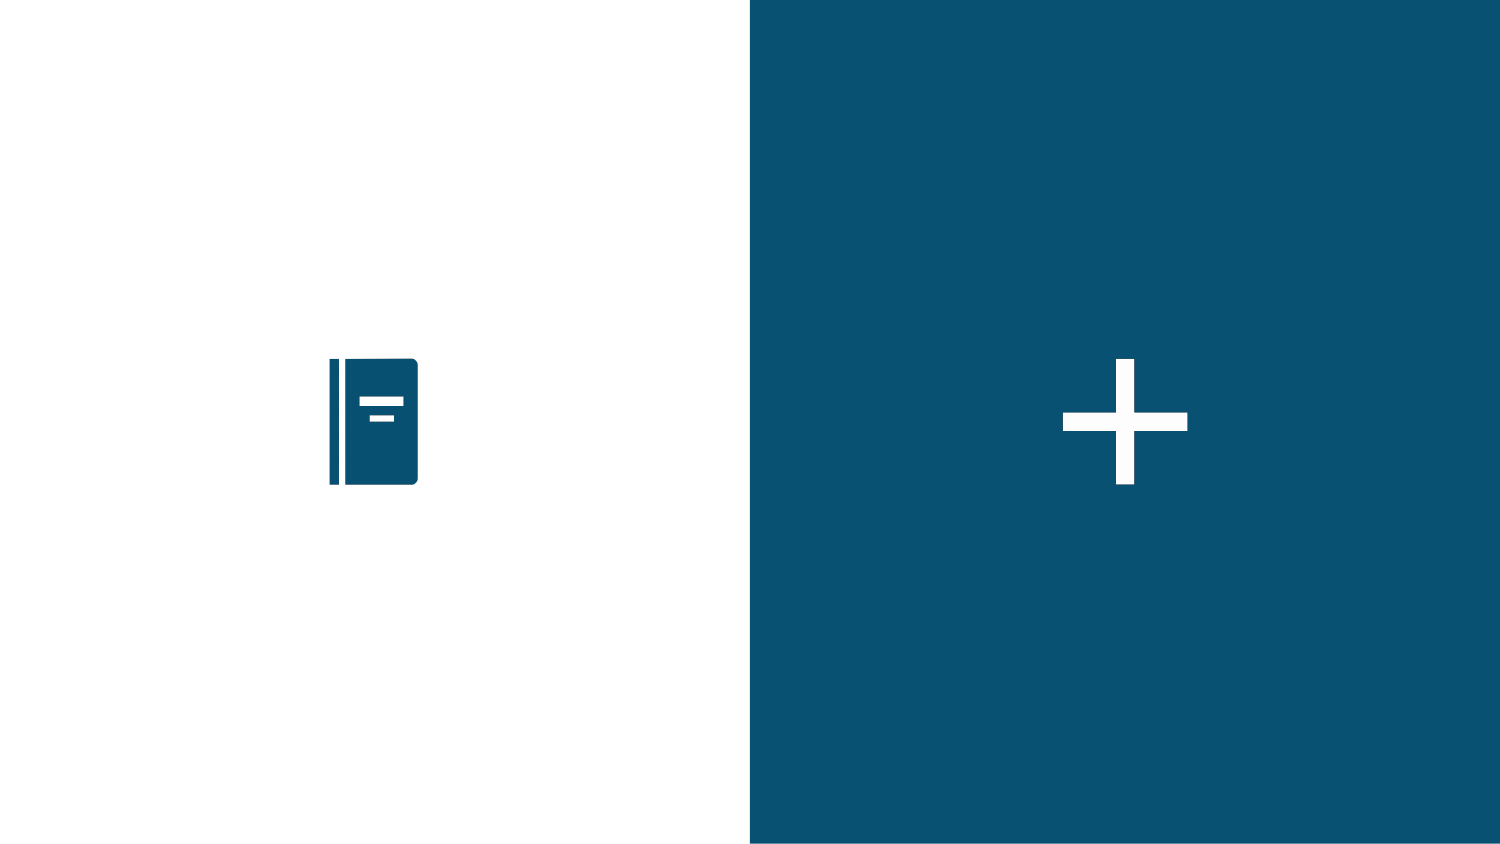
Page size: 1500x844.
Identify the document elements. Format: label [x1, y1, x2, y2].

picture [1063, 359, 1187, 484]
text_box [749, 0, 1500, 844]
picture [298, 346, 449, 497]
